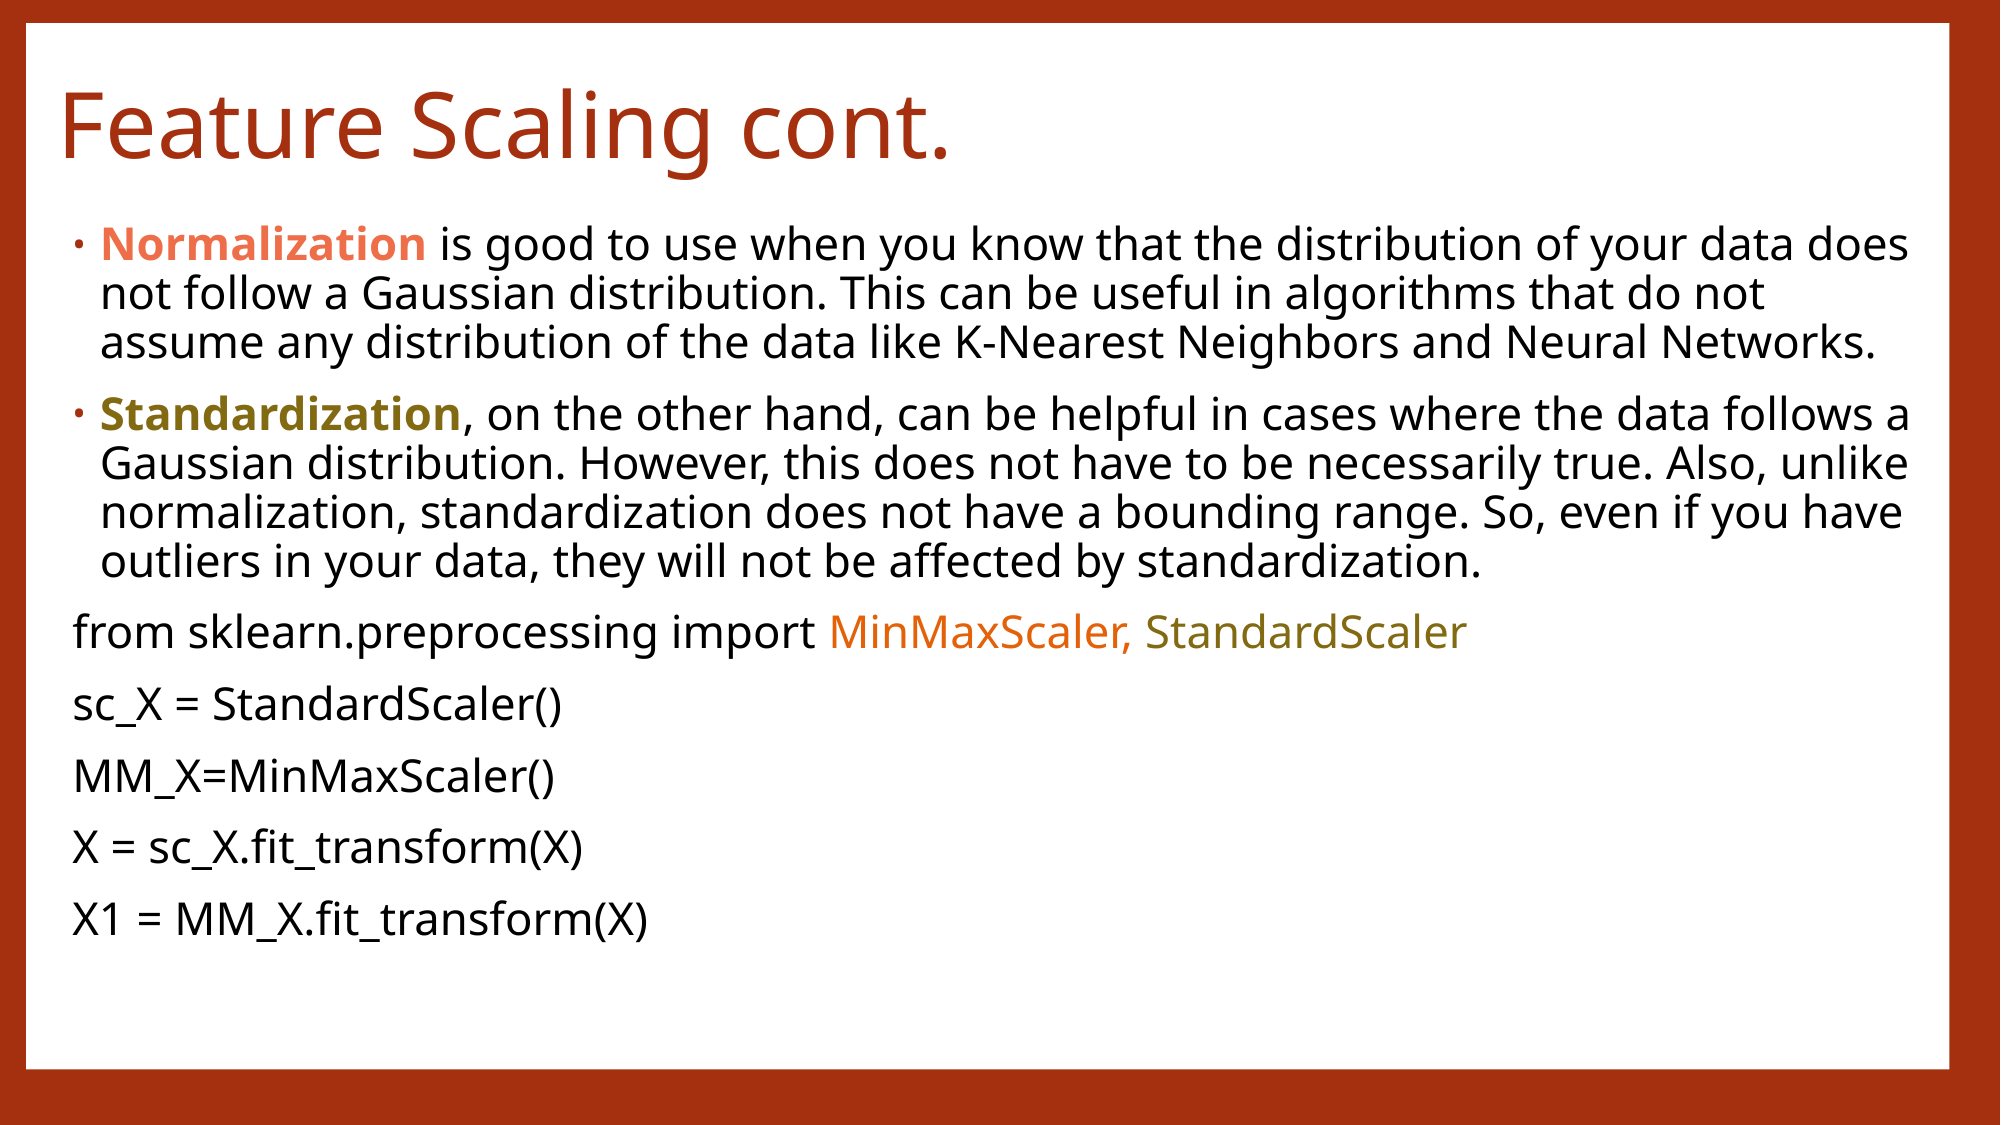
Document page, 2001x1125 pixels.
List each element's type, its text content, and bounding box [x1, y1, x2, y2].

list Normalization is good to use when you know that the distribution of your data does not follow a Gaussian distribution. This can be useful in algorithms that do not assume any distribution of the data like K-Nearest Neighbors and Neural Networks. Standardization, on the other hand, can be helpful in cases where the data follows a Gaussian distribution. However, this does not have to be necessarily true. Also, unlike normalization, standardization does not have a bounding range. So, even if you have outliers in your data, they will not be affected by standardization. from sklearn.preprocessing import MinMaxScaler, StandardScaler sc_X = StandardScaler() MM_X=MinMaxScaler() X = sc_X.fit_transform(X) X1 = MM_X.fit_transform(X) [50, 214, 1941, 1021]
title Feature Scaling cont. [42, 55, 1933, 202]
